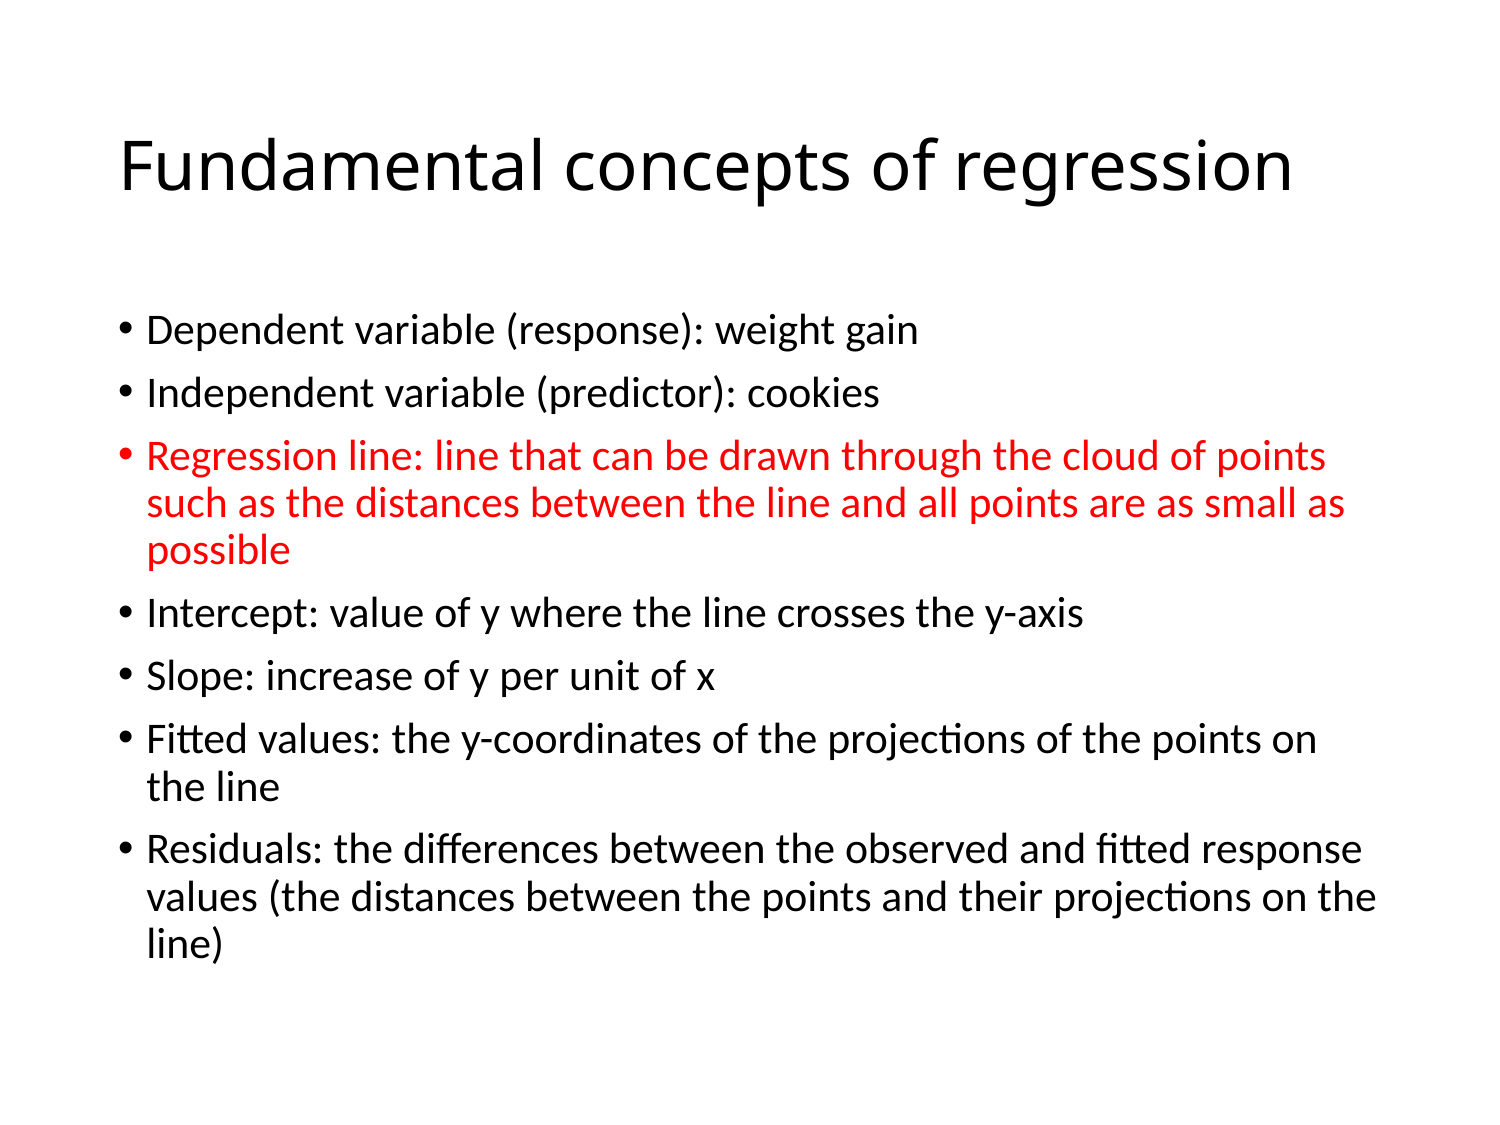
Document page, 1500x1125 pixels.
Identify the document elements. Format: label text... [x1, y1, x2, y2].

title Fundamental concepts of regression [103, 59, 1397, 278]
list Dependent variable (response): weight gain Independent variable (predictor): cookies Regression line: line that can be drawn through the cloud of points such as the distances between the line and all points are as small as possible Intercept: value of y where the line crosses the y-axis Slope: increase of y per unit of x Fitted values: the y-coordinates of the projections of the points on the line Residuals: the differences between the observed and fitted response values (the distances between the points and their projections on the line) [103, 299, 1397, 1014]
